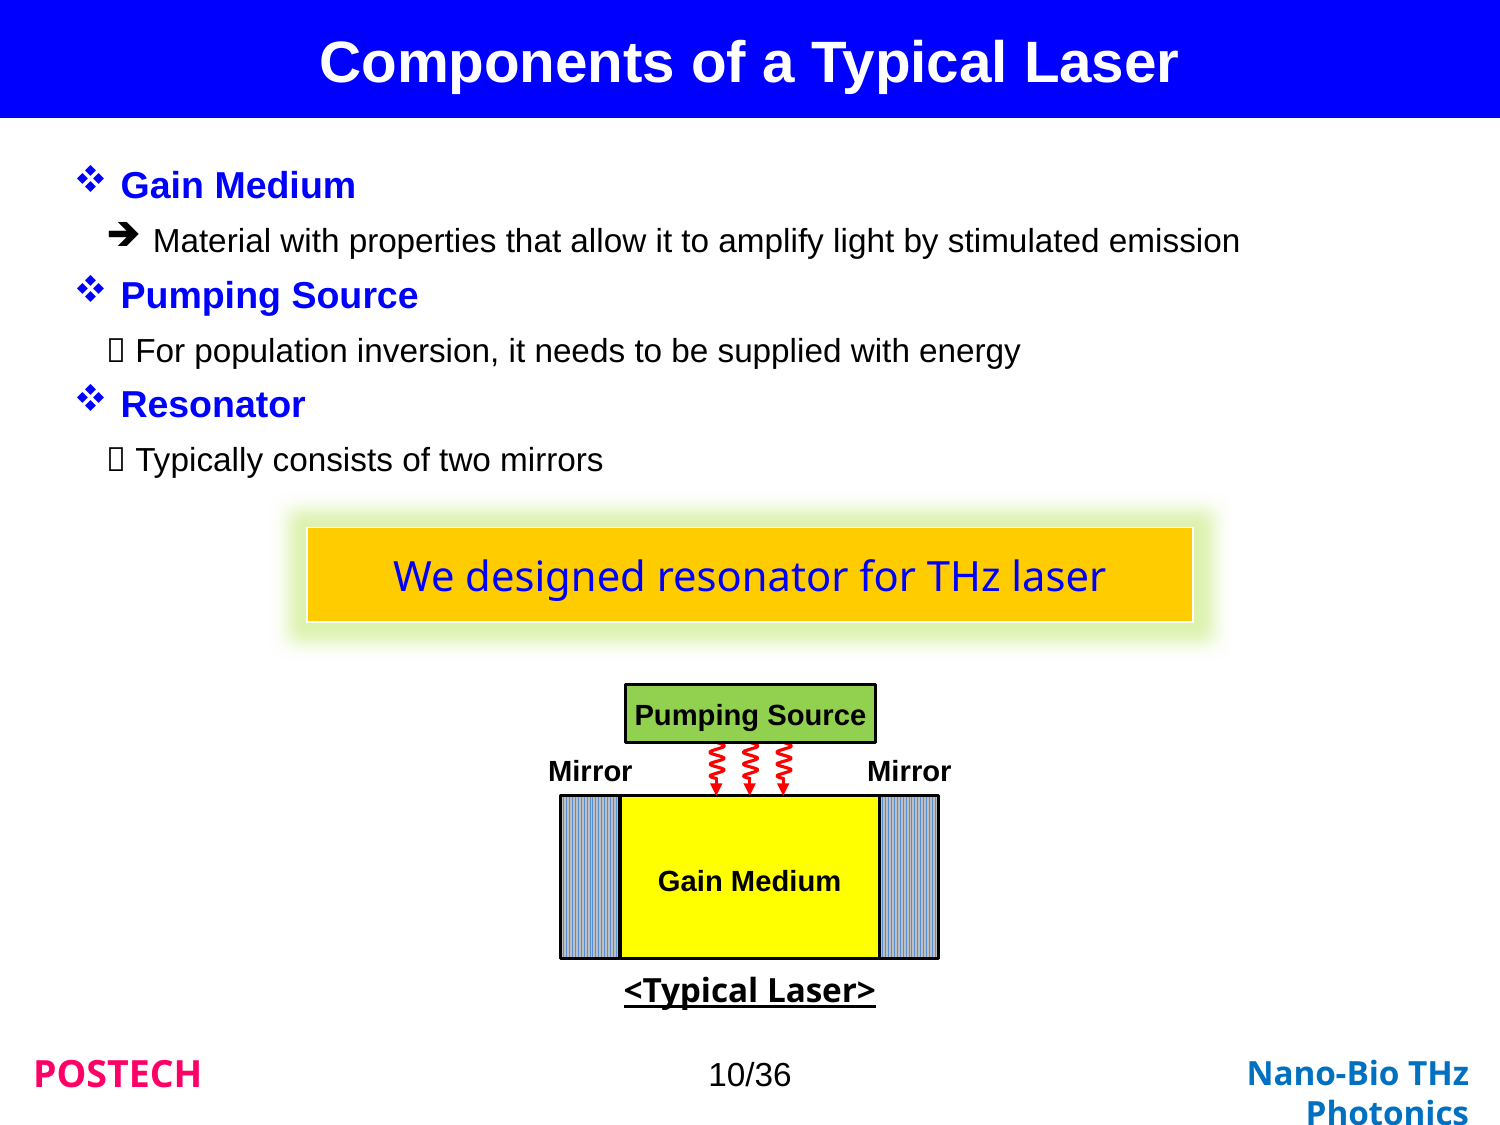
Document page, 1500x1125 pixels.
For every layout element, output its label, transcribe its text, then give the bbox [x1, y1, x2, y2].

slide_number 10/36 [687, 1042, 813, 1103]
text_box Gain Medium Material with properties that allow it to amplify light by stimulated emission Pumping Source  For population inversion, it needs to be supplied with energy Resonator  Typically consists of two mirrors [58, 162, 1442, 486]
text_box <Typical Laser> [576, 967, 924, 1017]
text_box Components of a Typical Laser [0, 0, 1500, 118]
text_box We designed resonator for THz laser [306, 527, 1193, 623]
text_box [527, 684, 973, 959]
